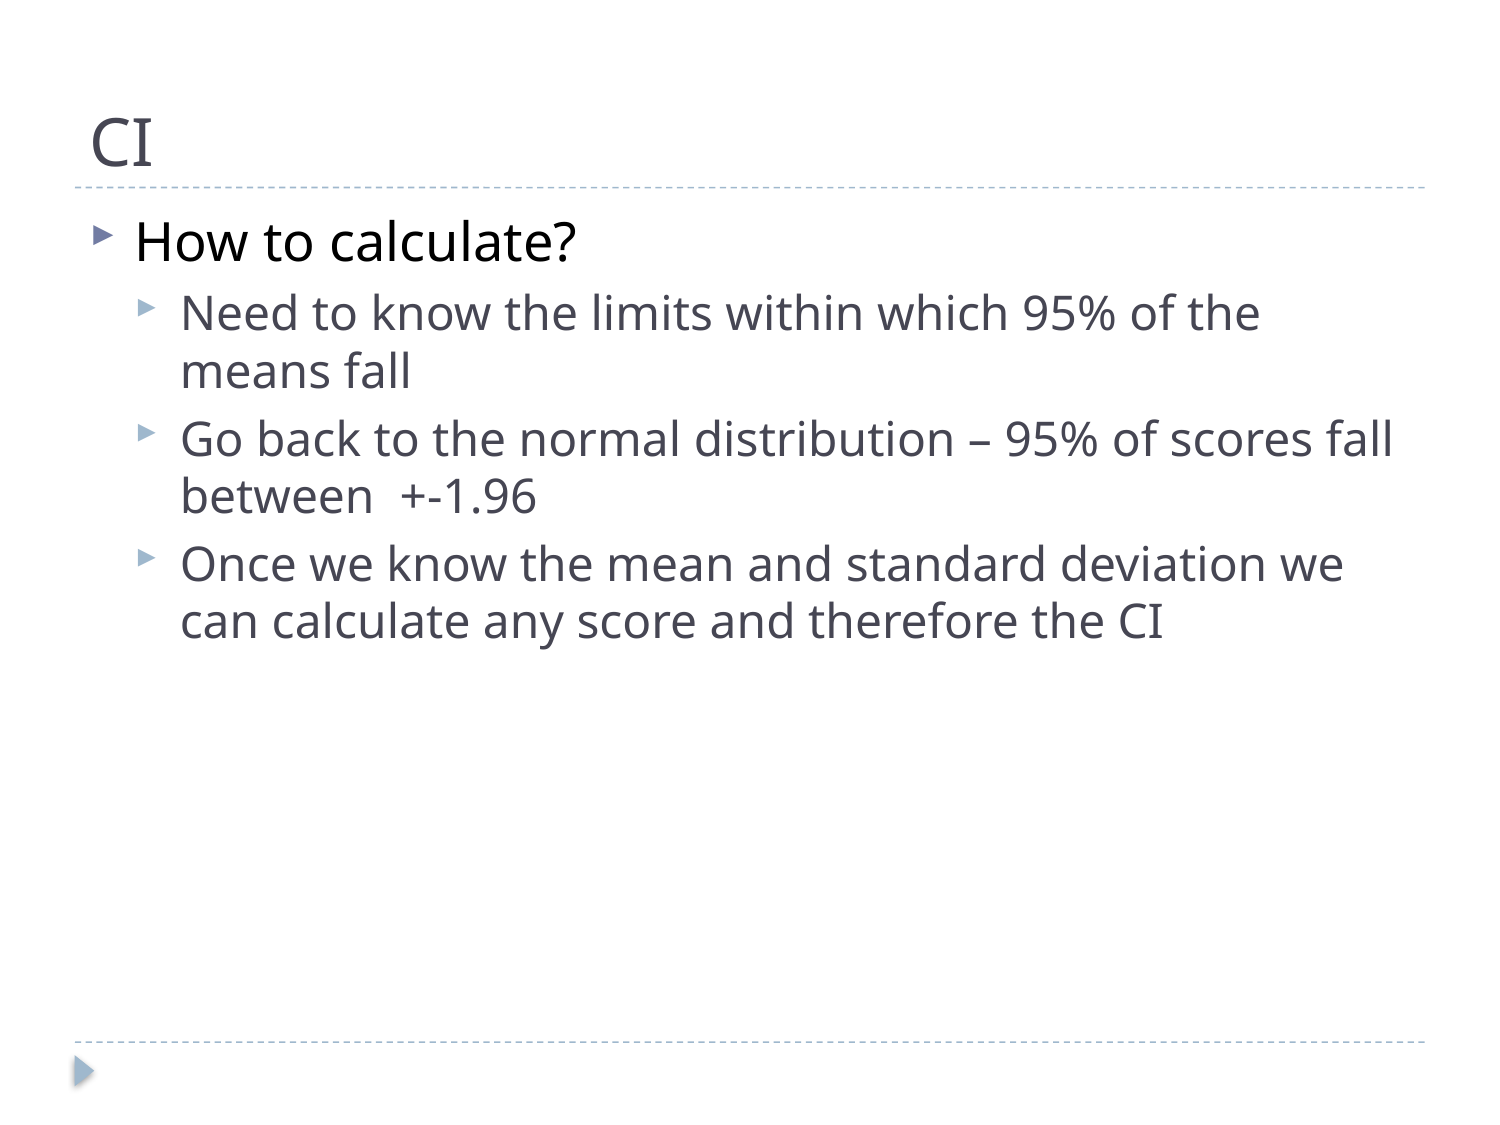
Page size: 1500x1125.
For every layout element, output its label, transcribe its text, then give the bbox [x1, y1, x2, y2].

title CI [75, 24, 1425, 188]
list How to calculate? Need to know the limits within which 95% of the means fall Go back to the normal distribution – 95% of scores fall between +-1.96 Once we know the mean and standard deviation we can calculate any score and therefore the CI [75, 200, 1425, 1010]
